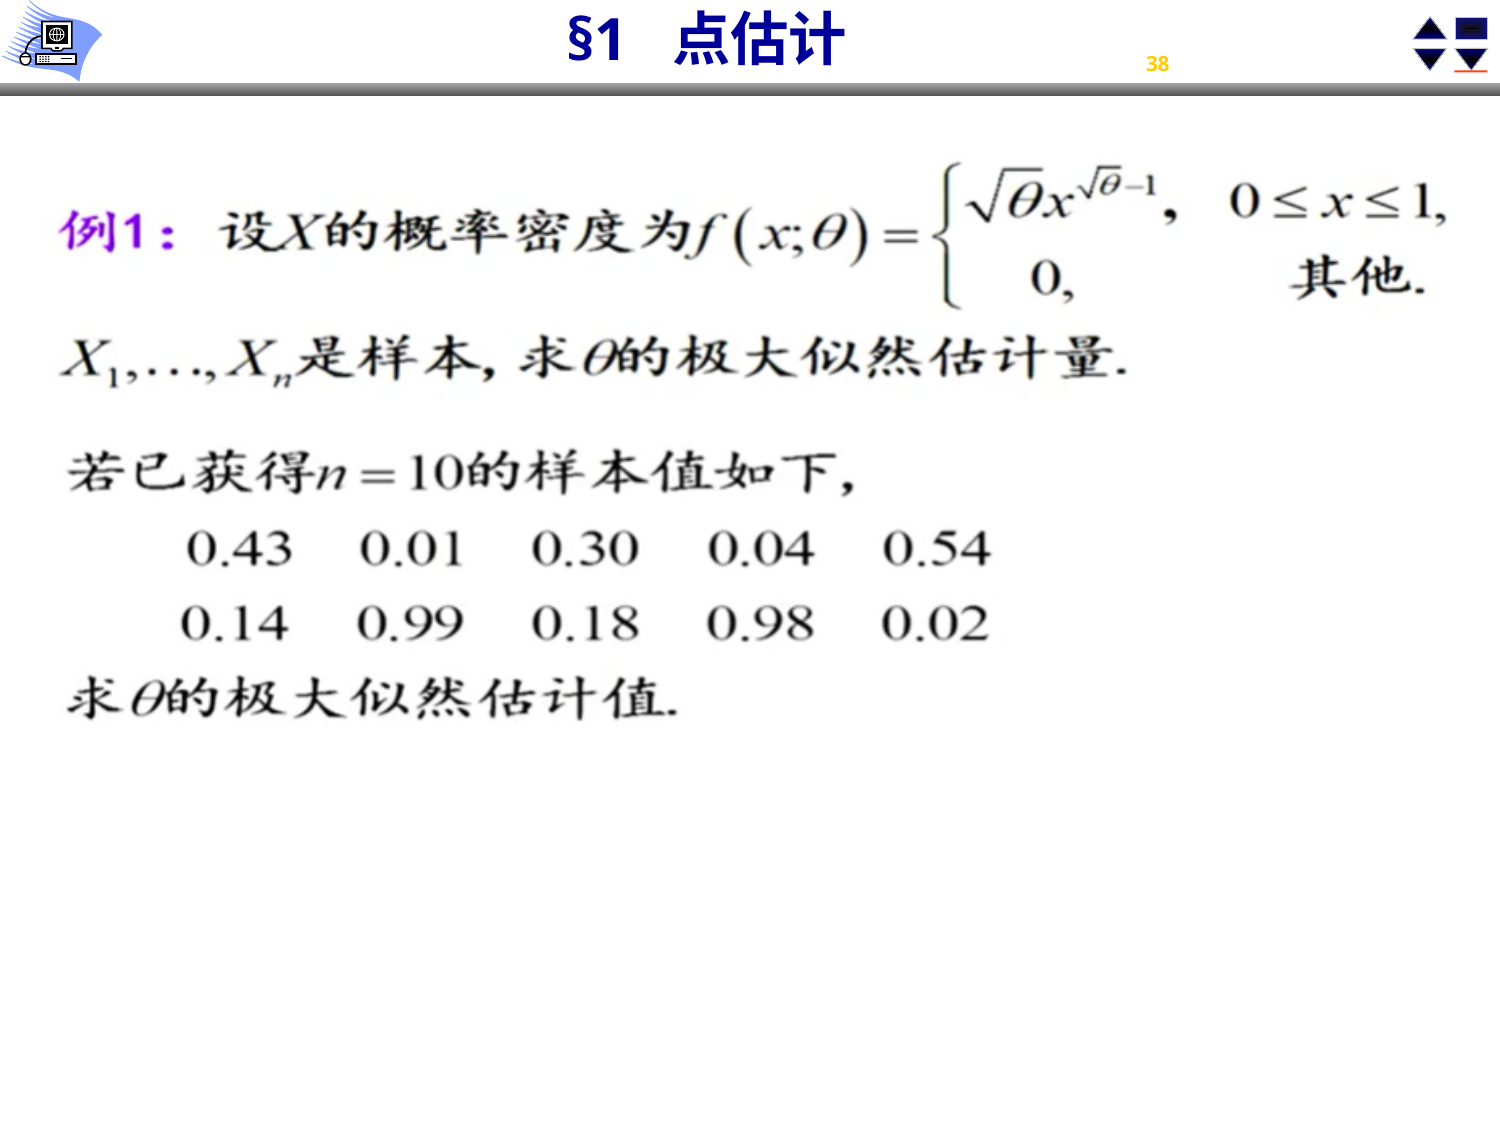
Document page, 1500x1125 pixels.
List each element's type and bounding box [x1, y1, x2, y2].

picture [32, 157, 1468, 741]
